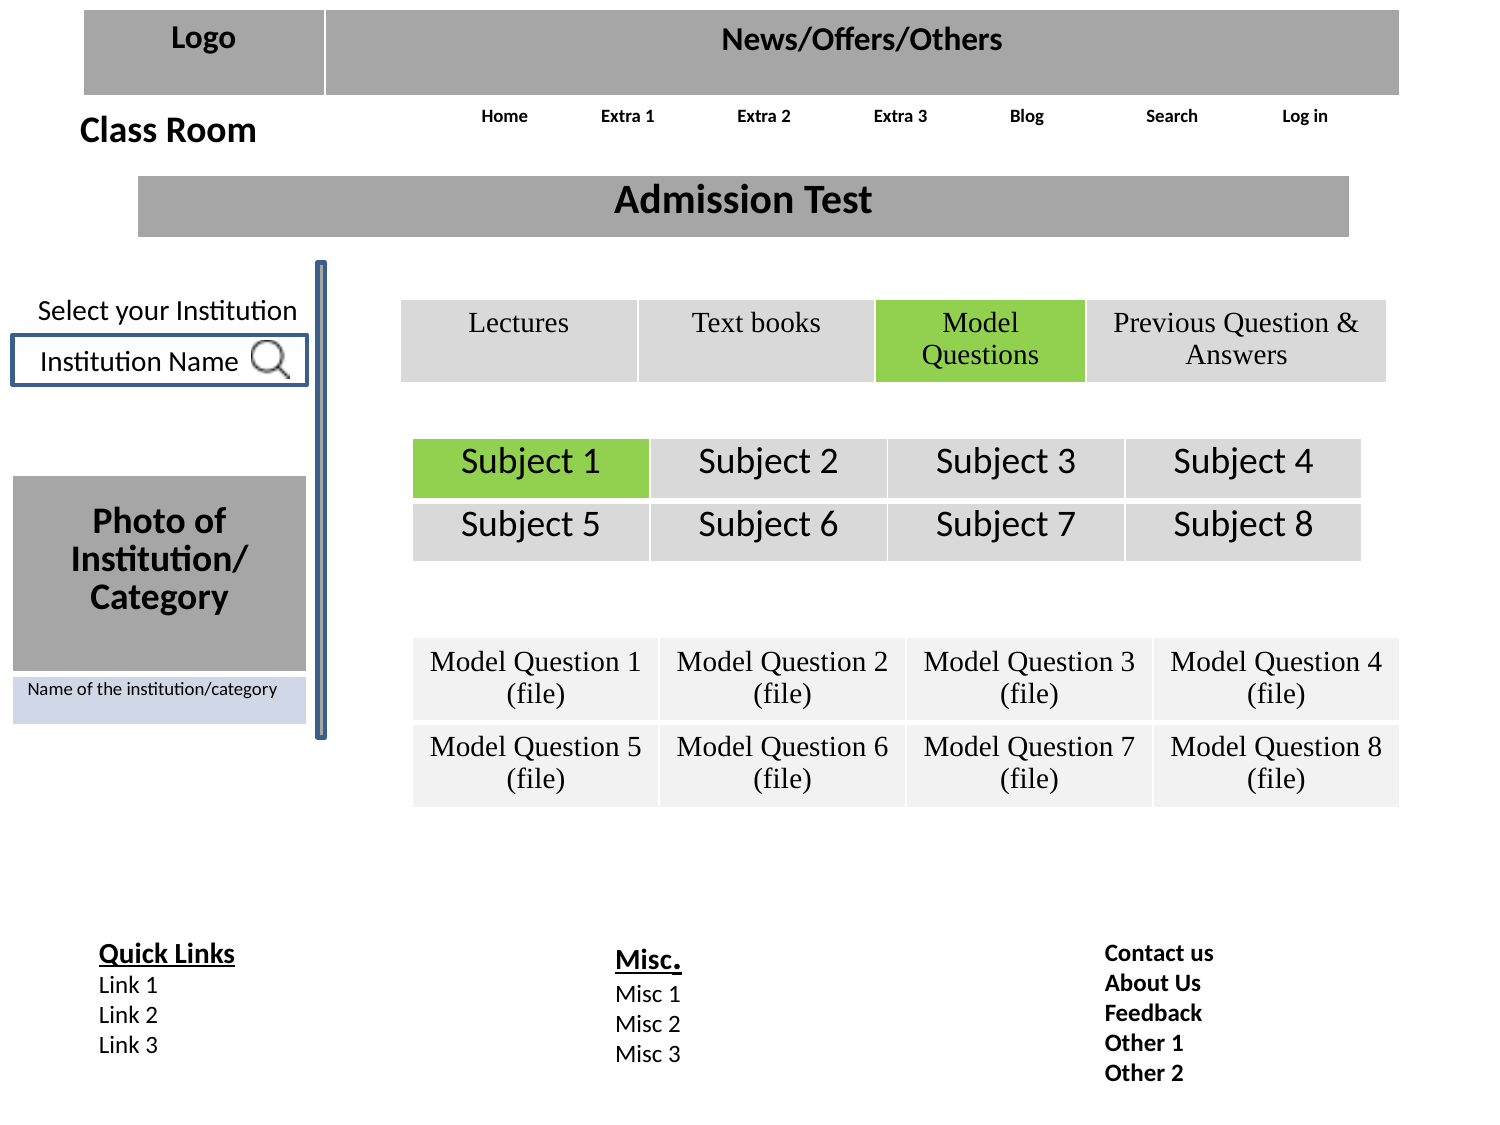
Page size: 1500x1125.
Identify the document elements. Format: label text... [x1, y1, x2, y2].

table_header Subject 1 [413, 439, 649, 498]
text_box Class Room [65, 97, 361, 158]
table_header Model Questions [876, 300, 1085, 382]
text_box Institution Name [10, 333, 309, 387]
table_header Logo [84, 10, 324, 95]
table_header Text books [639, 300, 874, 382]
picture [251, 340, 290, 380]
table_header Admission Test [138, 176, 1349, 237]
table_cell Model Question 8 (file) [1154, 725, 1399, 807]
table_header Previous Question & Answers [1087, 300, 1386, 382]
table_header Subject 4 [1126, 439, 1361, 498]
table_cell Subject 5 [413, 504, 649, 561]
table_header Extra 1 [587, 102, 721, 144]
text_box Select your Institution [23, 284, 313, 334]
table_cell Model Question 7 (file) [907, 725, 1152, 807]
table_cell Subject 7 [888, 504, 1124, 561]
table_header Subject 3 [888, 439, 1124, 498]
table_header Lectures [401, 300, 637, 382]
table_header Photo of Institution/ Category [13, 476, 306, 671]
text_box Contact us About Us Feedback Other 1 Other 2 [1090, 928, 1230, 1094]
text_box Quick Links Link 1 Link 2 Link 3 [84, 926, 251, 1067]
table_header Blog [996, 102, 1131, 144]
table_header Home [468, 102, 585, 144]
table_cell Name of the institution/category [13, 677, 306, 724]
table_header Log in [1269, 102, 1399, 144]
text_box Misc. Misc 1 Misc 2 Misc 3 [600, 924, 697, 1075]
table_header Extra 3 [860, 102, 994, 144]
table_cell Model Question 5 (file) [413, 725, 658, 807]
table_cell Subject 6 [651, 504, 887, 561]
table_header Extra 2 [723, 102, 858, 144]
table_header Model Question 1 (file) [413, 638, 658, 720]
table_header News/Offers/Others [326, 10, 1399, 95]
table_header Search [1132, 102, 1267, 144]
table_header Model Question 2 (file) [660, 638, 905, 720]
table_cell Model Question 6 (file) [660, 725, 905, 807]
table_header Subject 2 [651, 439, 887, 498]
text_box [315, 260, 327, 740]
table_cell Subject 8 [1126, 504, 1361, 561]
table_header Model Question 3 (file) [907, 638, 1152, 720]
table_header Model Question 4 (file) [1154, 638, 1399, 720]
